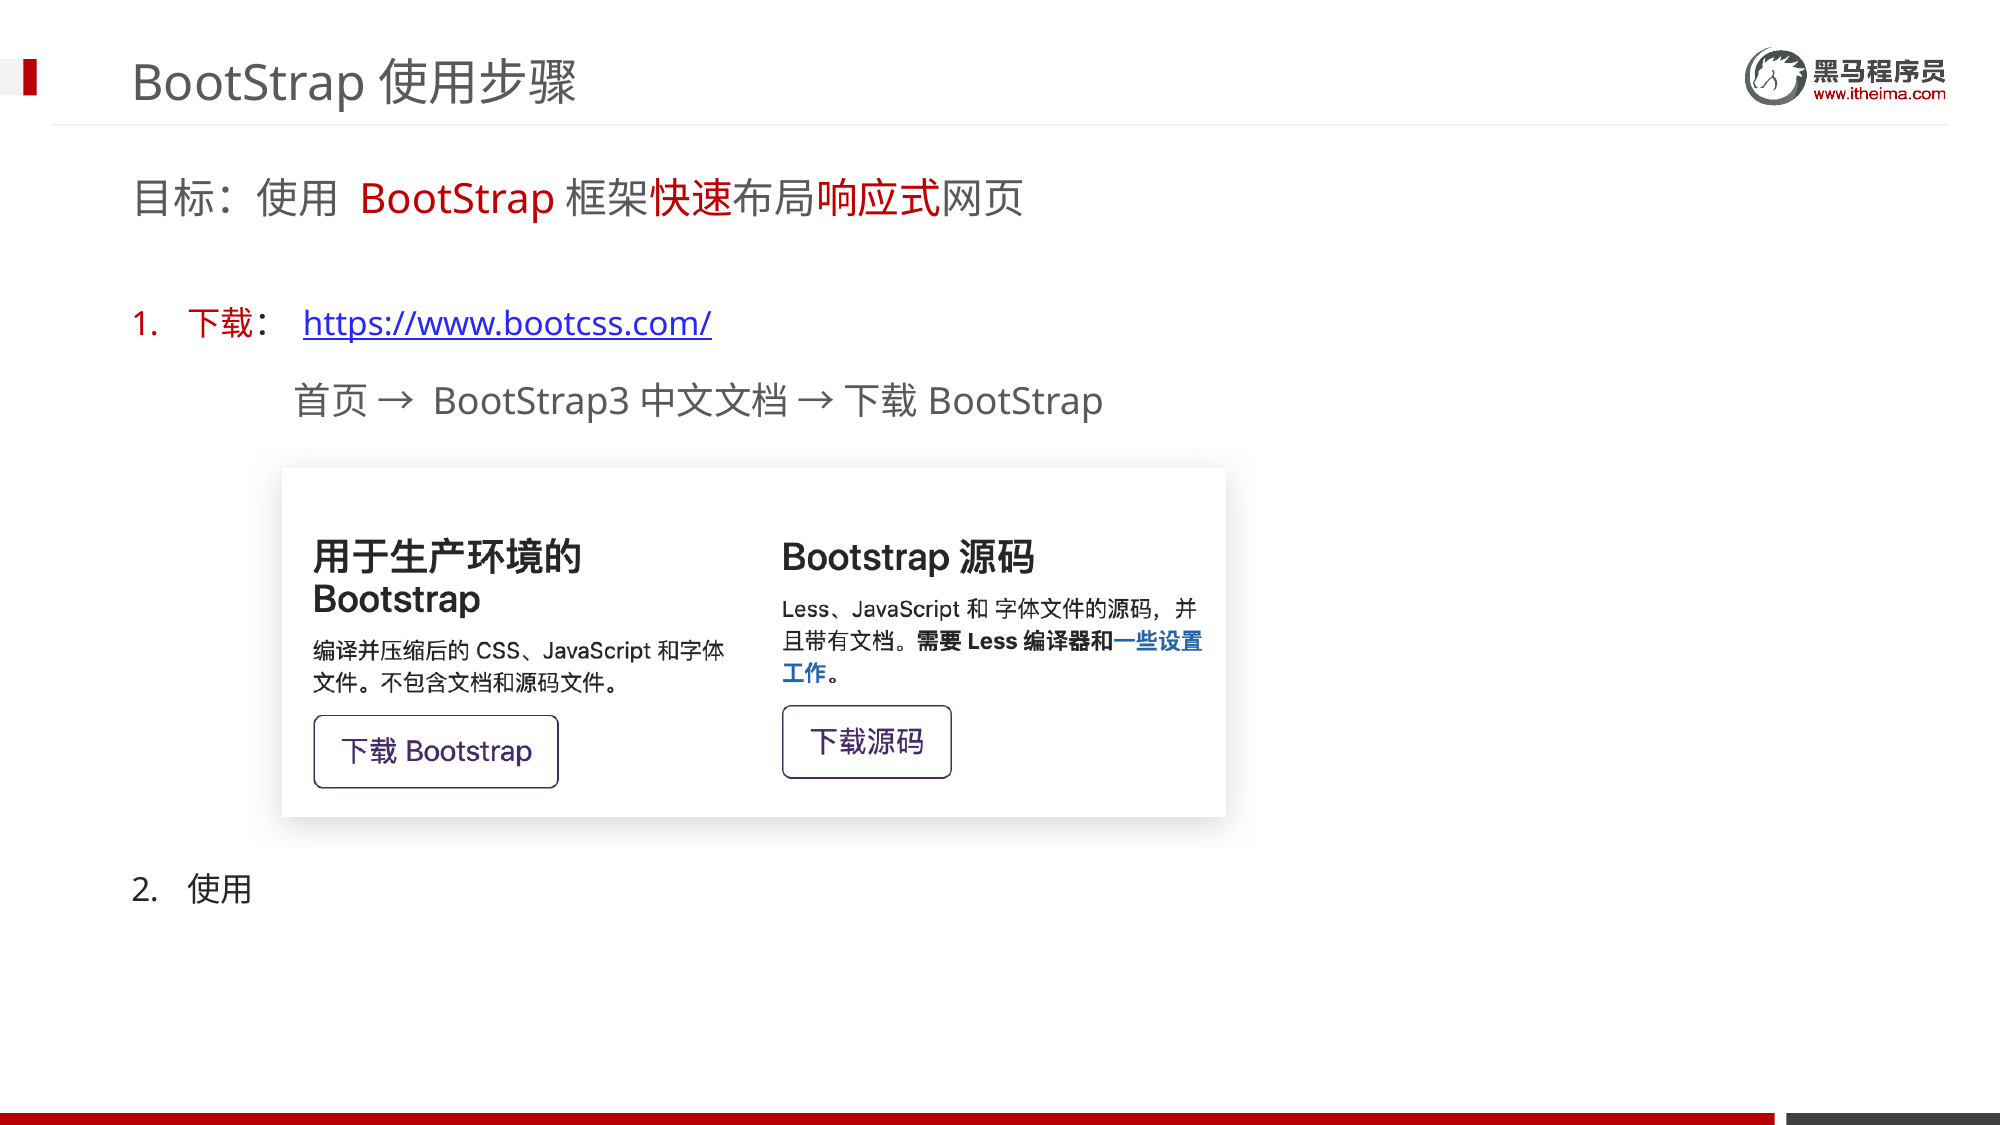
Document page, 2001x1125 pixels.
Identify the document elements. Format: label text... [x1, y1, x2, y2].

list 下载： https://www.bootcss.com/ 首页 → BootStrap3中文文档 → 下载BootStrap 使用 [116, 271, 1872, 964]
picture [1744, 46, 1946, 106]
picture [249, 434, 1259, 850]
title BootStrap使用步骤 [116, 38, 1556, 124]
list 目标：使用 BootStrap框架快速布局响应式网页 [116, 154, 1872, 239]
